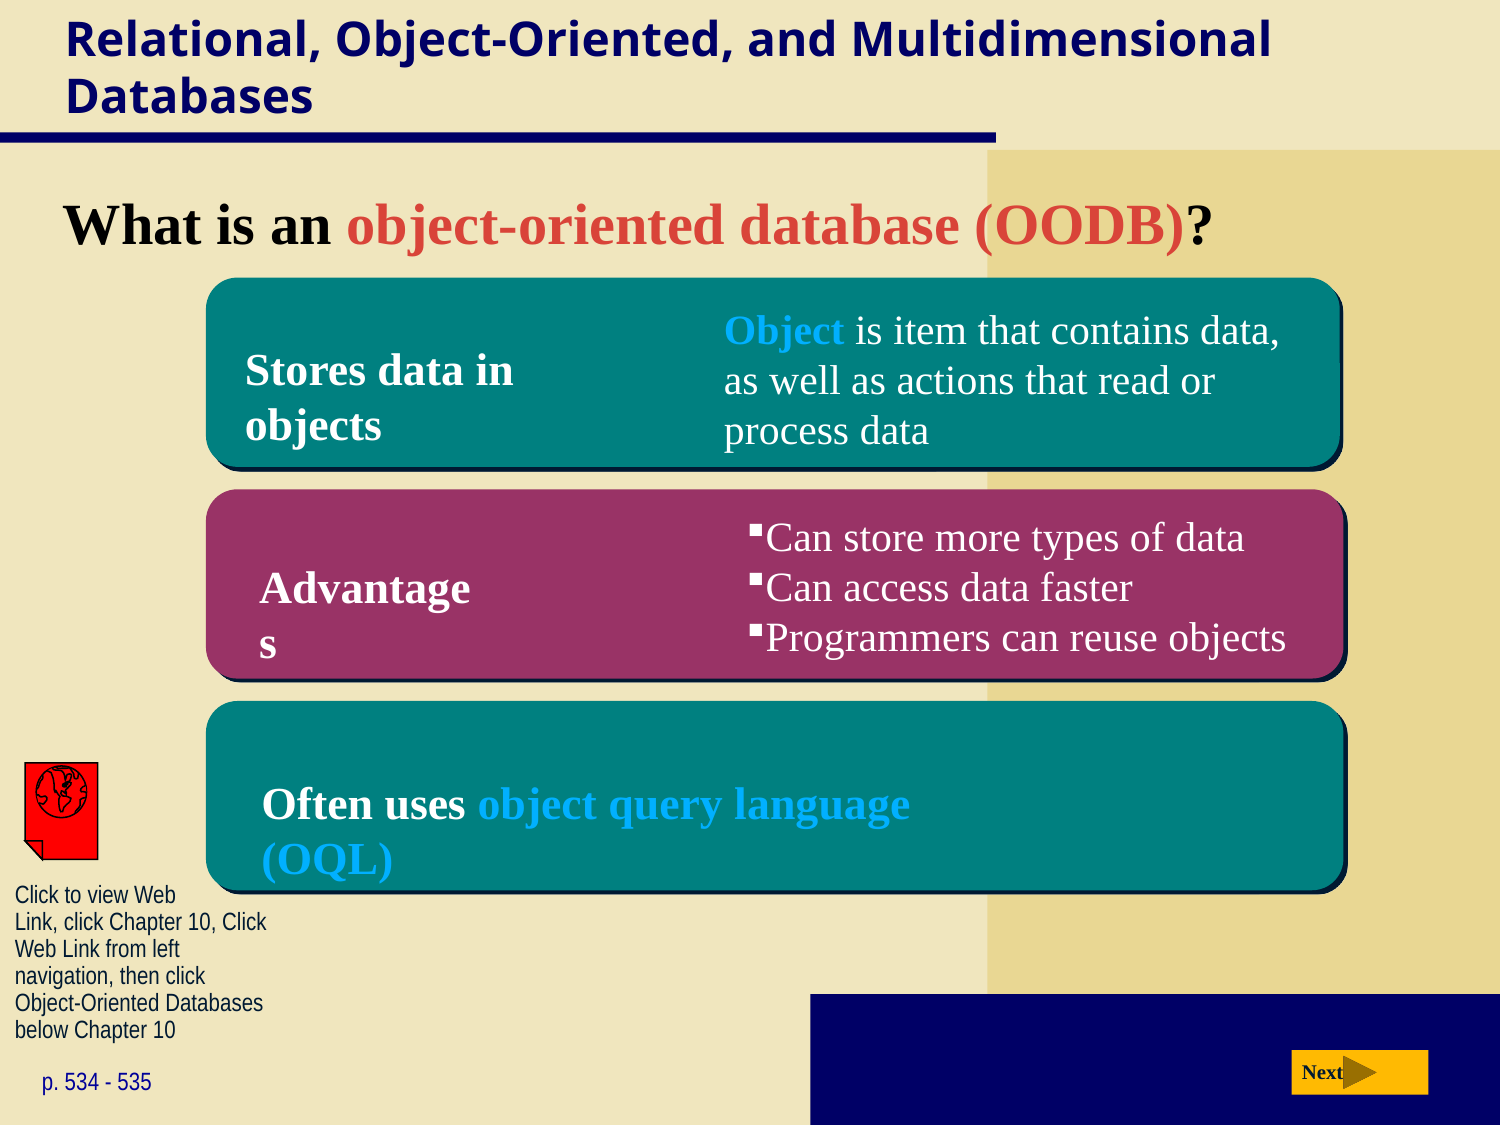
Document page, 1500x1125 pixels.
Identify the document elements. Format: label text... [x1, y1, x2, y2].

text_box p. 534 - 535 [27, 1058, 282, 1103]
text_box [0, 762, 326, 976]
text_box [205, 489, 1344, 679]
title Relational, Object-Oriented, and Multidimensional Databases [49, 0, 1500, 133]
list What is an object-oriented database (OODB)? [47, 178, 1457, 282]
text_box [205, 700, 1344, 891]
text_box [205, 277, 1340, 468]
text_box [1286, 1049, 1429, 1095]
